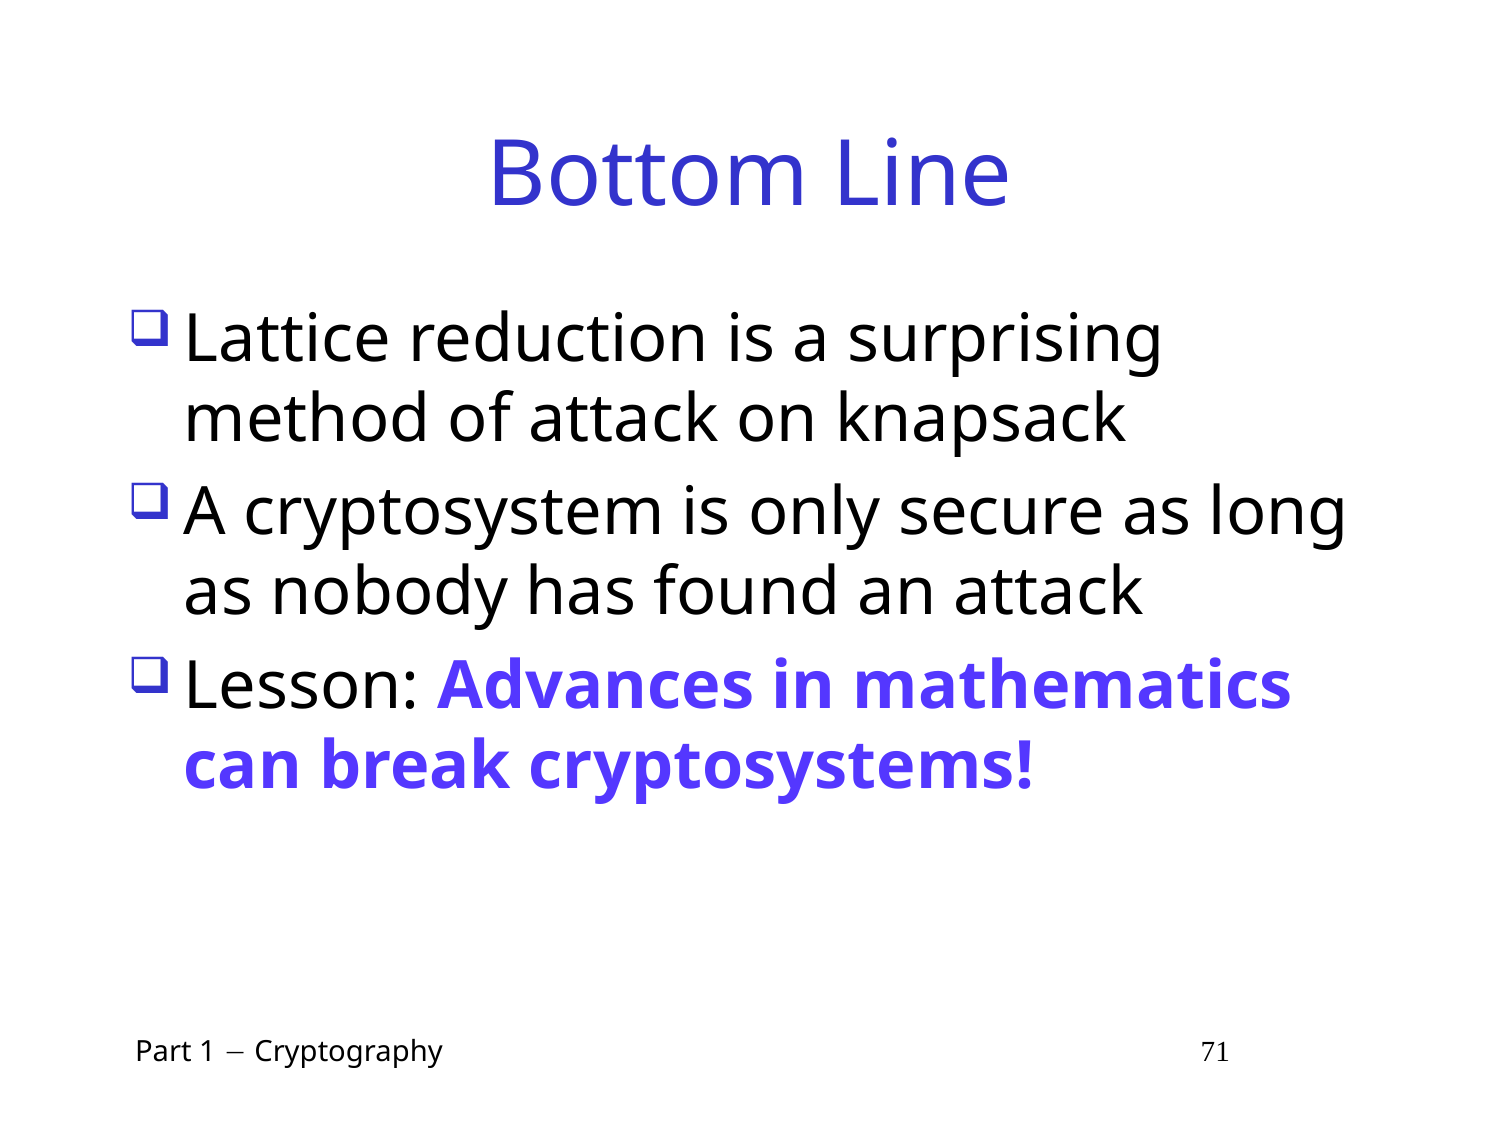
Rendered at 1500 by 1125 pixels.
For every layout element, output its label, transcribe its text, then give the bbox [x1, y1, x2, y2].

title Bottom Line [112, 74, 1388, 263]
list Lattice reduction is a surprising method of attack on knapsack A cryptosystem is only secure as long as nobody has found an attack Lesson: Advances in mathematics can break cryptosystems! [112, 287, 1376, 1001]
footer Part 1  Cryptography 71 [112, 1024, 1401, 1101]
